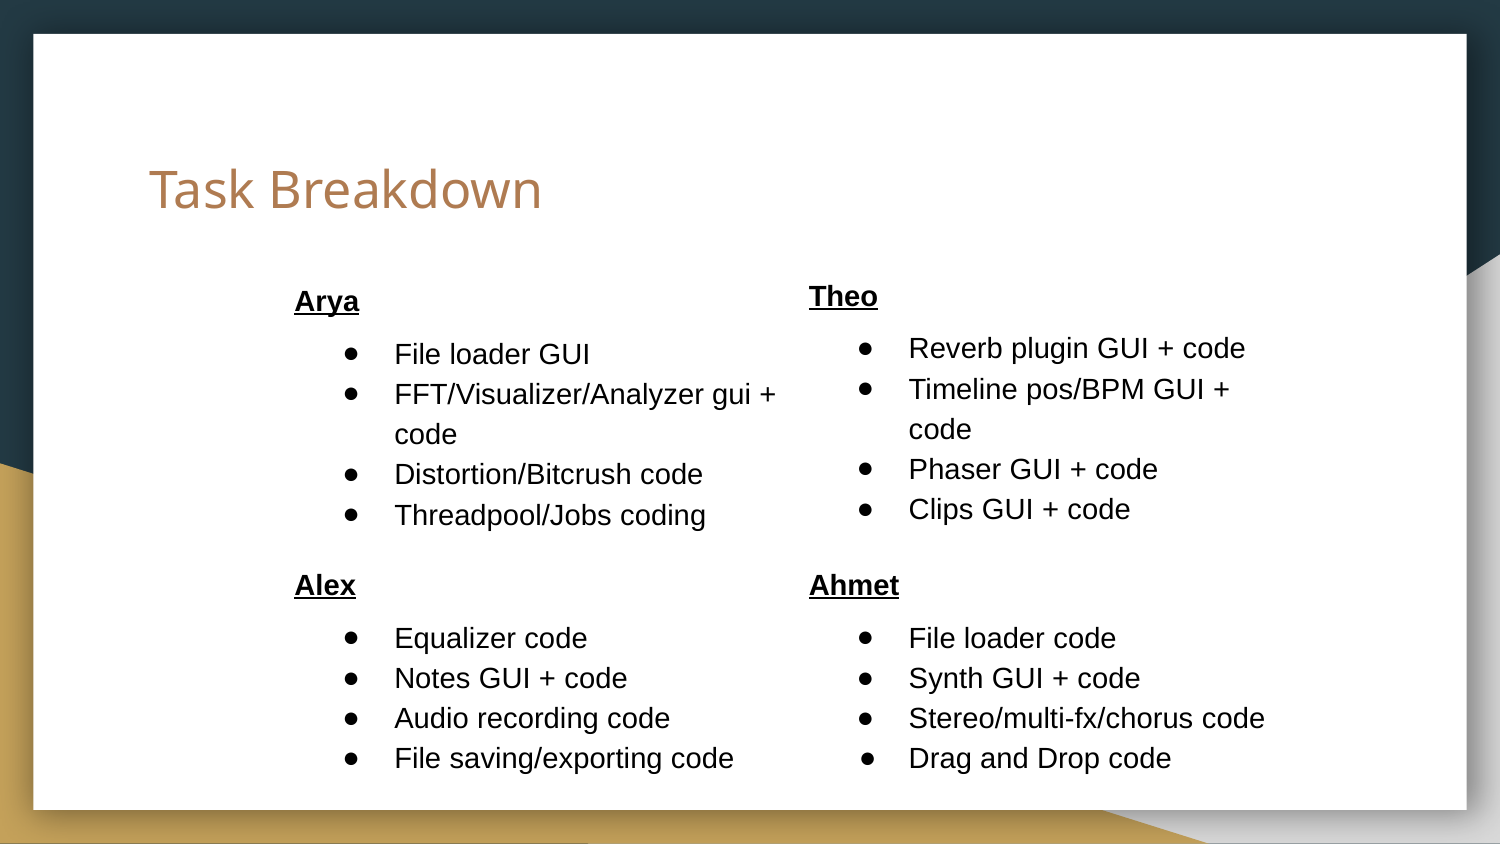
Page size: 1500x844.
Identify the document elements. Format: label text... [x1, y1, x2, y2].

title Task Breakdown [134, 138, 627, 241]
list Arya File loader GUI FFT/Visualizer/Analyzer gui + code Distortion/Bitcrush code Threadpool/Jobs coding [279, 254, 793, 534]
text_box Ahmet File loader code Synth GUI + code Stereo/multi-fx/chorus code Drag and Drop code [793, 538, 1309, 790]
text_box Theo Reverb plugin GUI + code Timeline pos/BPM GUI + code Phaser GUI + code Clips GUI + code [793, 249, 1286, 538]
text_box Alex Equalizer code Notes GUI + code Audio recording code File saving/exporting code [279, 538, 772, 790]
